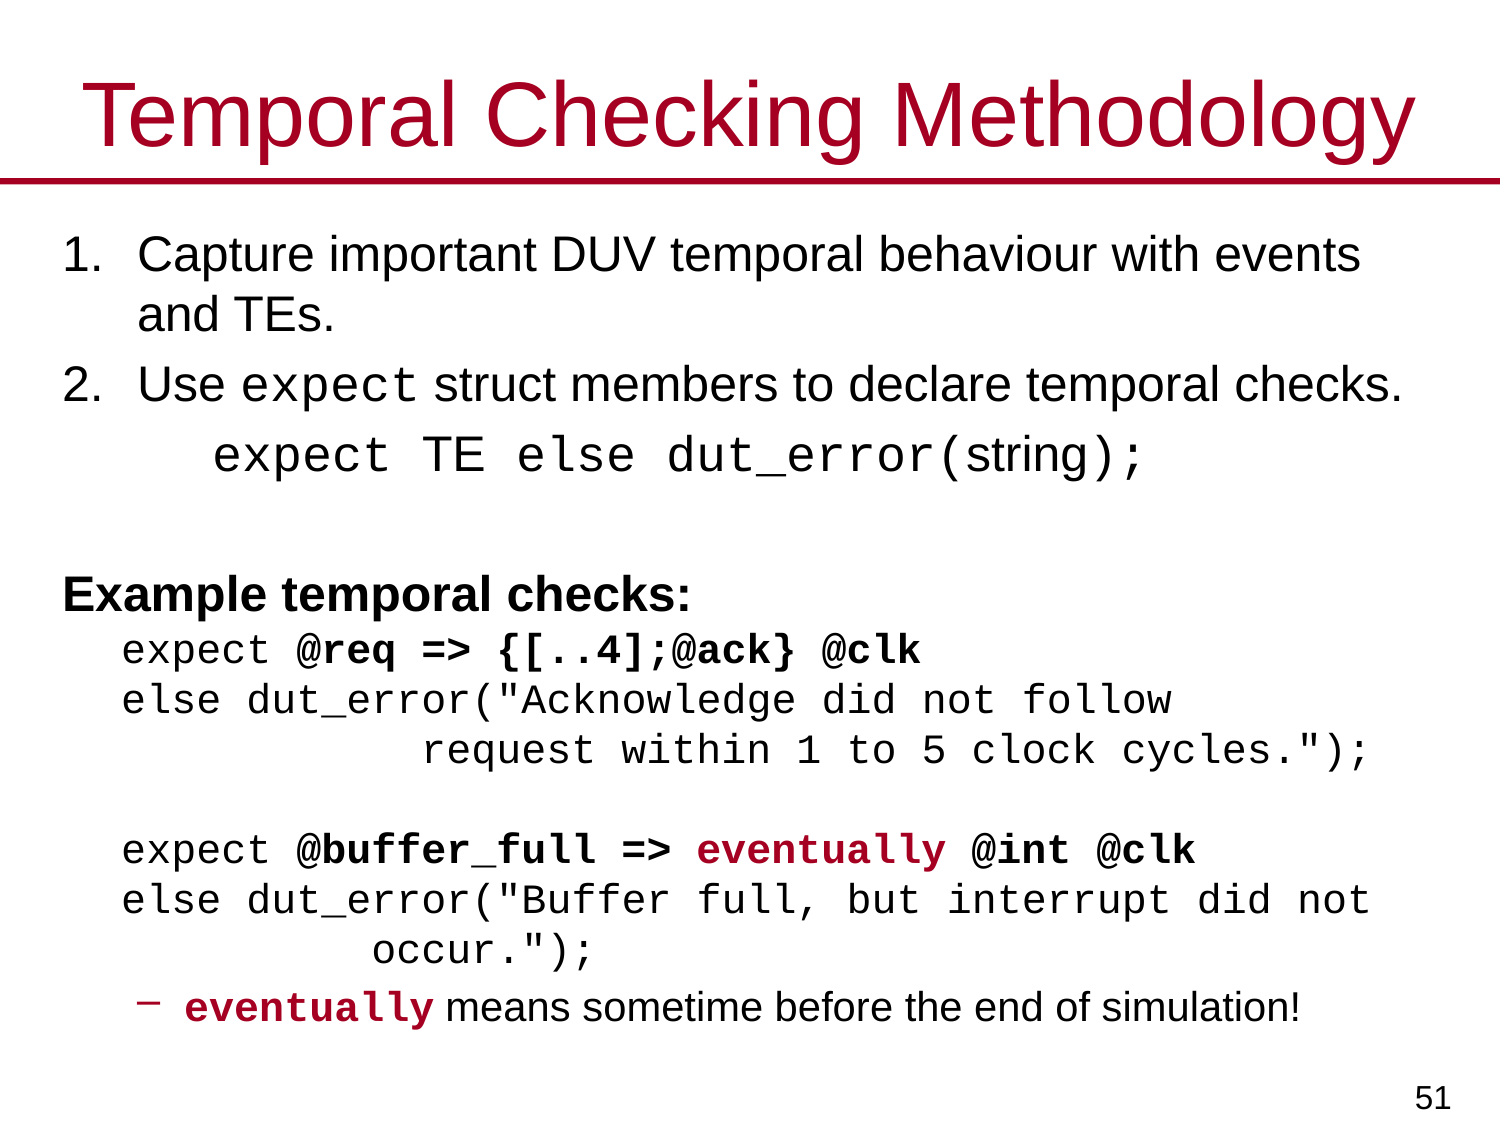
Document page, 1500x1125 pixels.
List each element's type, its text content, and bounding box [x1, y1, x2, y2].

title Temporal Checking Methodology [0, 44, 1500, 175]
list Capture important DUV temporal behaviour with events and TEs. Use expect struct members to declare temporal checks. expect TE else dut_error(string); Example temporal checks: expect @req => {[..4];@ack} @clk else dut_error("Acknowledge did not follow request within 1 to 5 clock cycles."); expect @buffer_full => eventually @int @clk else dut_error("Buffer full, but interrupt did not occur."); eventually means sometime before the end of simulation! [46, 213, 1471, 1125]
